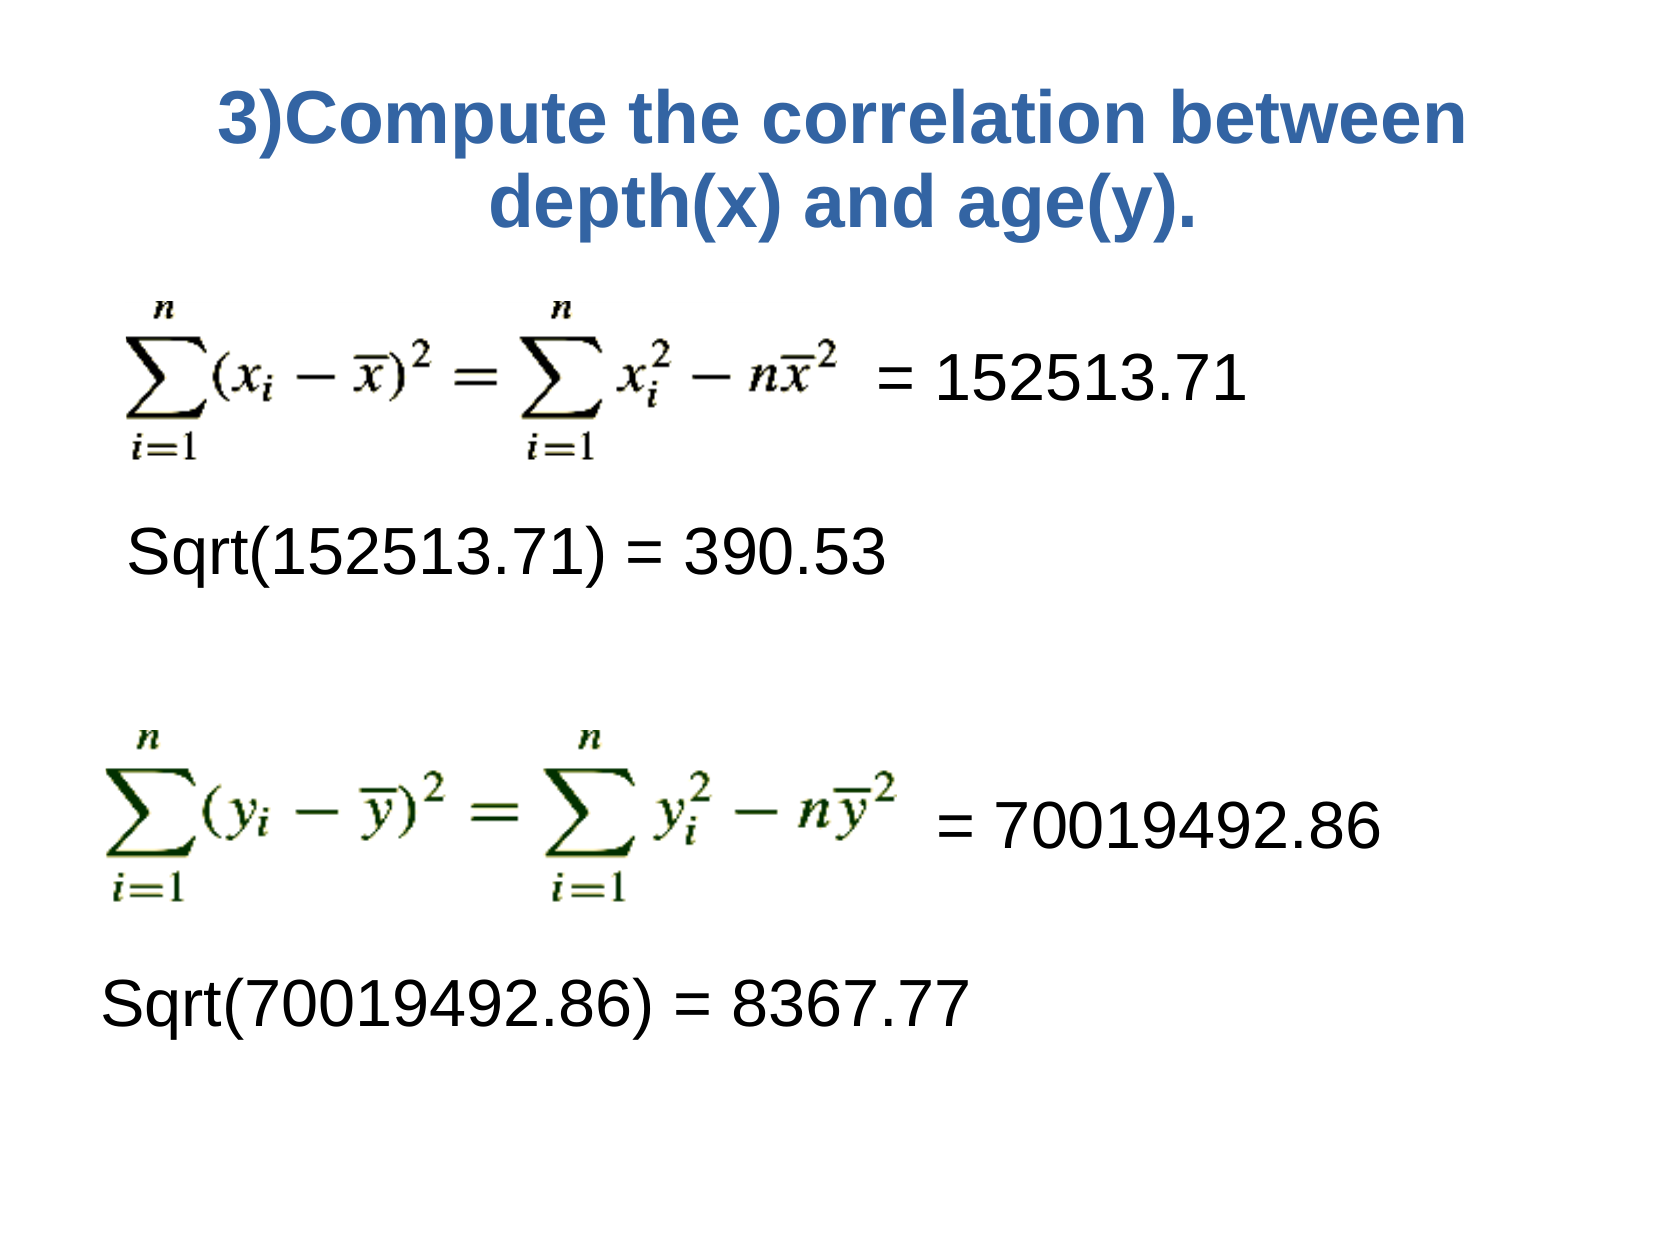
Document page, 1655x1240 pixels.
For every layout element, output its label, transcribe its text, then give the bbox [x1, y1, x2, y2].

text_box [125, 301, 838, 331]
text_box = 152513.71 Sqrt(152513.71) = 390.53 = 70019492.86 Sqrt(70019492.86) = 8367.77 [98, 331, 1387, 1040]
title 3)Compute the correlation between depth(x) and age(y). [98, 39, 1556, 282]
